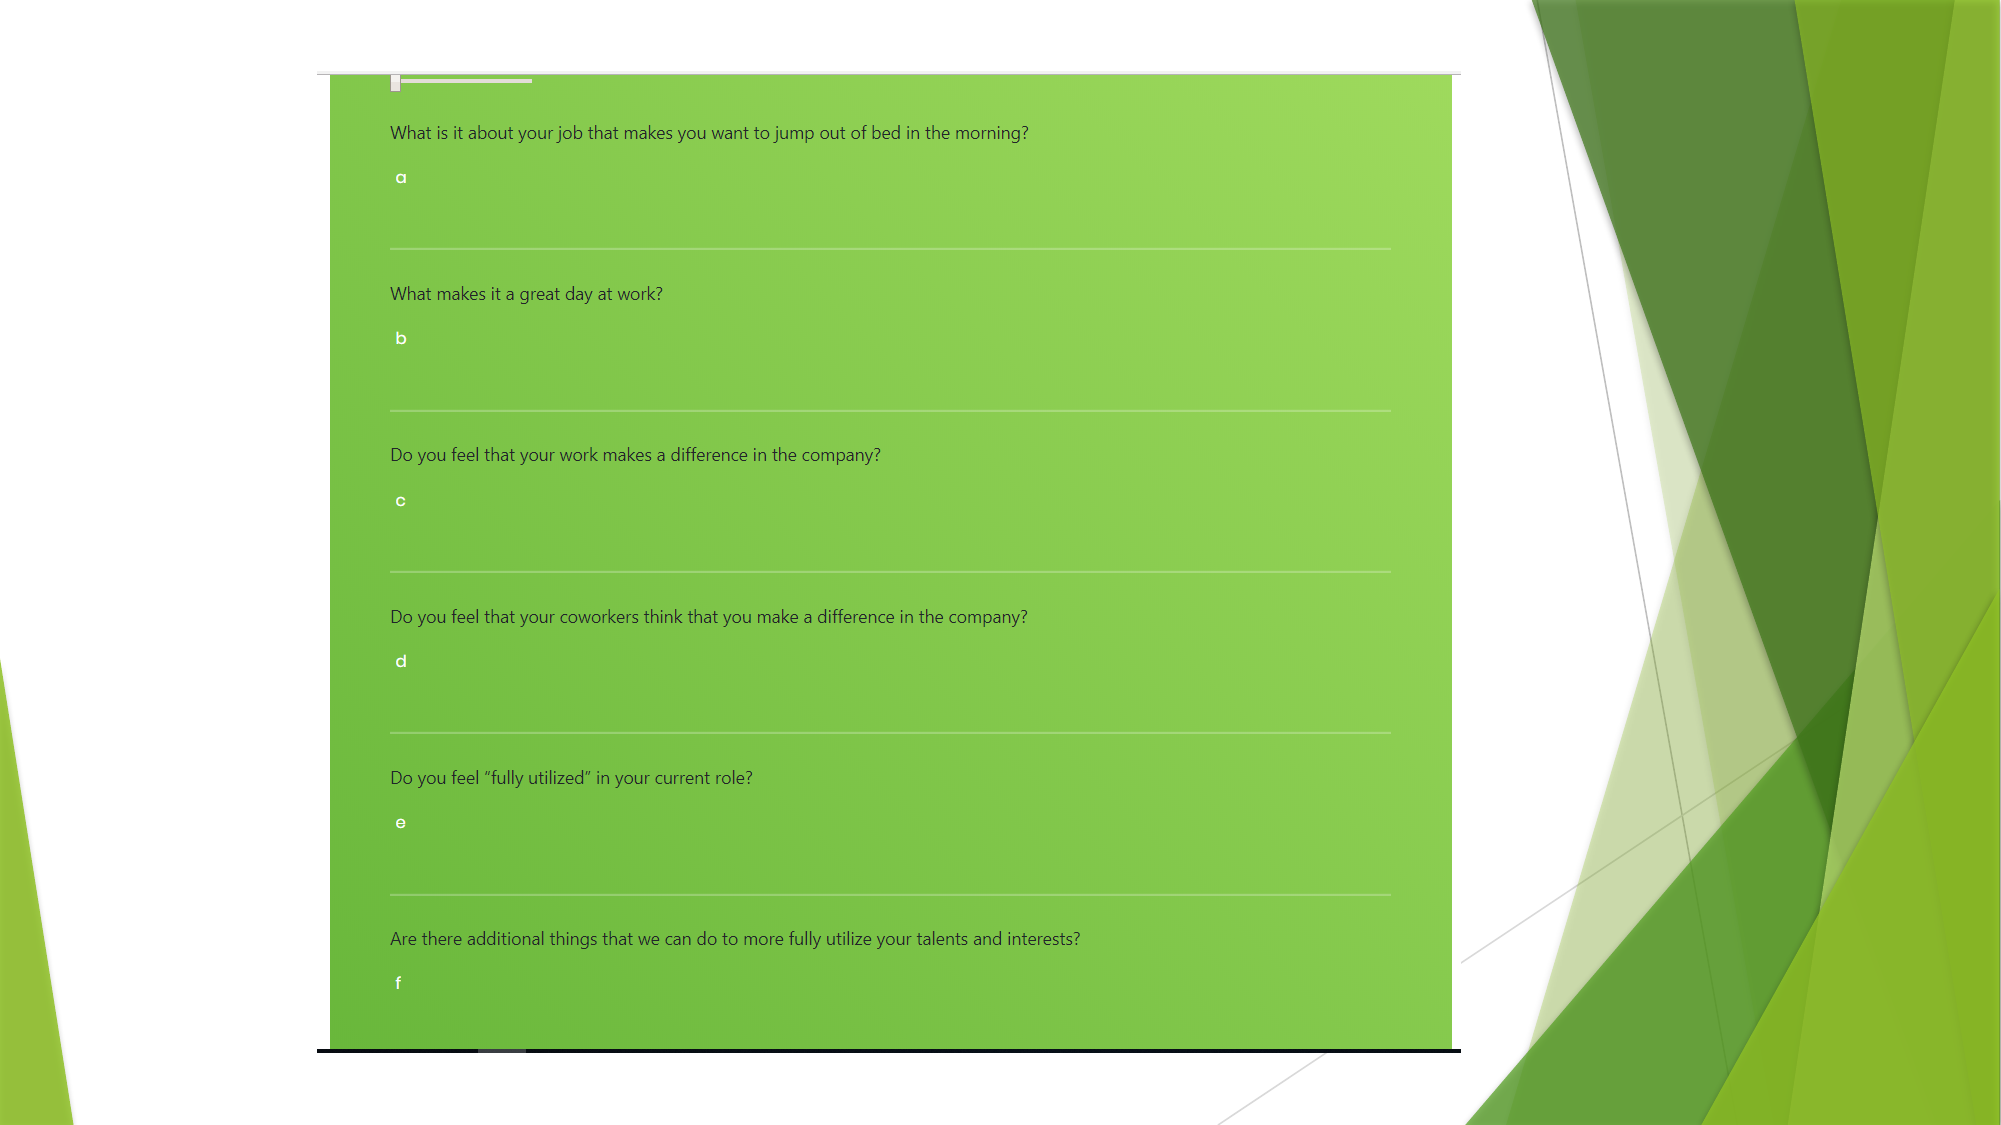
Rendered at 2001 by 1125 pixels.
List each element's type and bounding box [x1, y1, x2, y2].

picture [316, 71, 1461, 1054]
